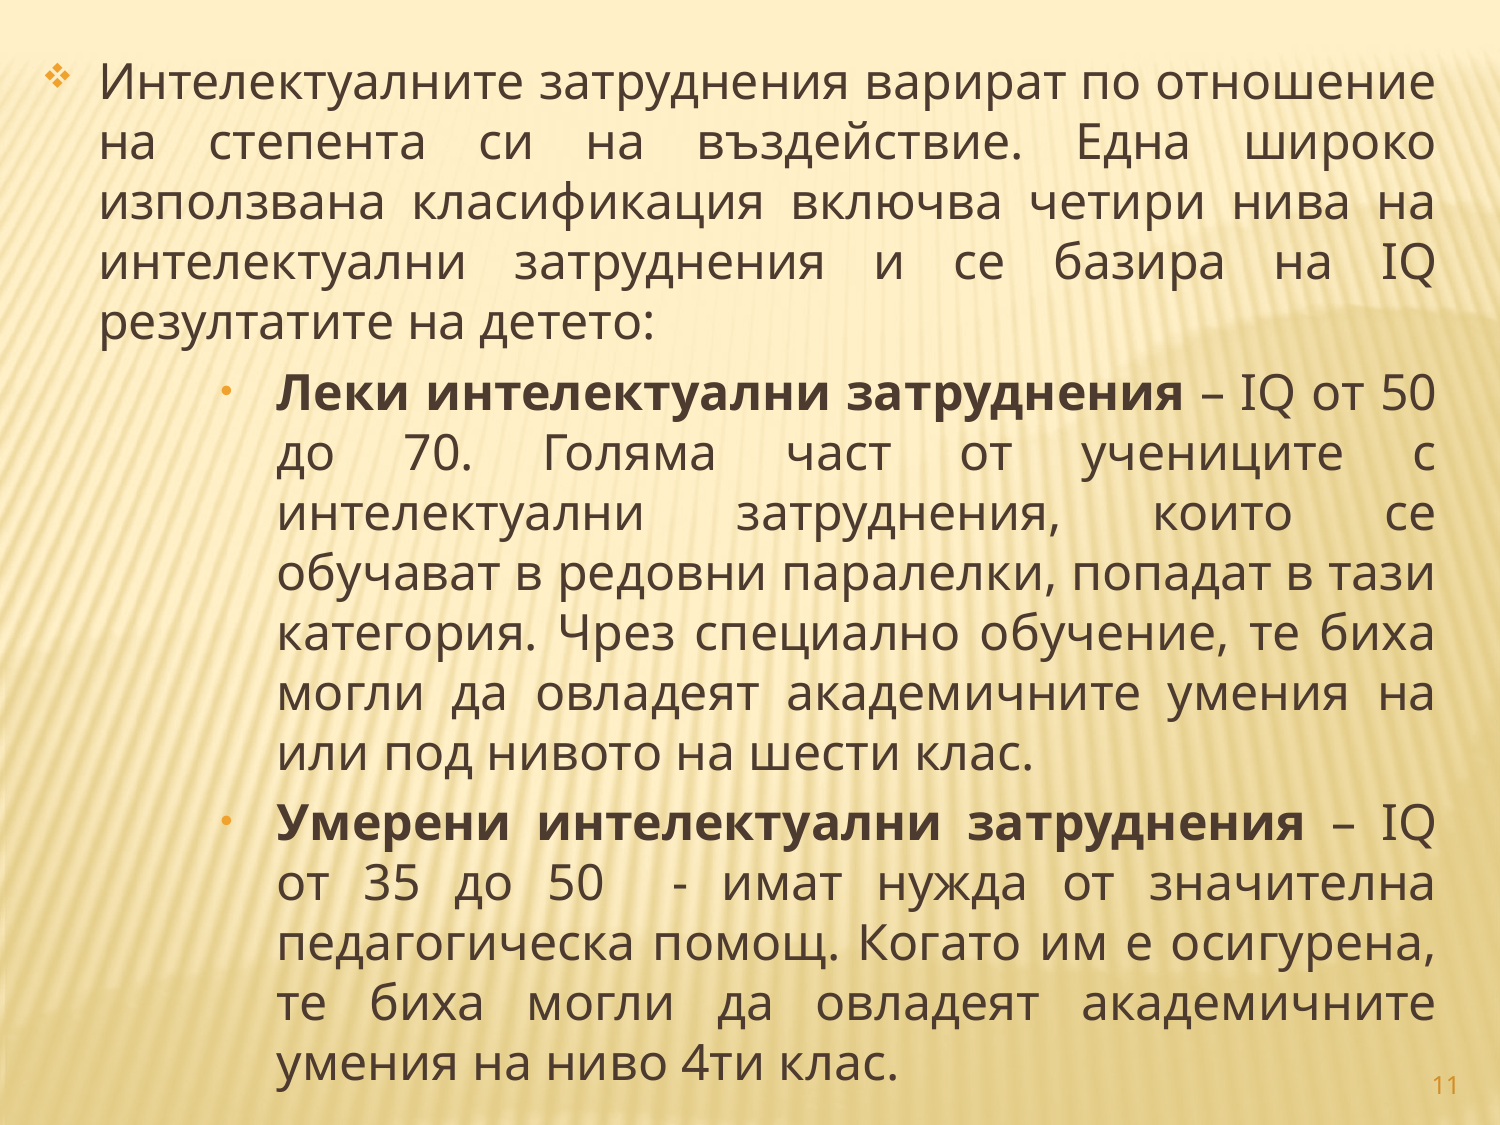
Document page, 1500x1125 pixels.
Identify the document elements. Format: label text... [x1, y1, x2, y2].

text_box Интелектуалните затруднения варират по отношение на степента си на въздействие. Една широко използвана класификация включва четири нива на интелектуални затруднения и се базира на IQ резултатите на детето: Леки интелектуални затруднения – IQ от 50 до 70. Голяма част от учениците с интелектуални затруднения, които се обучават в редовни паралелки, попадат в тази категория. Чрез специално обучение, те биха могли да овладеят академичните умения на или под нивото на шести клас. Умерени интелектуални затруднения – IQ от 35 до 50 - имат нужда от значителна педагогическа помощ. Когато им е осигурена, те биха могли да овладеят академичните умения на ниво 4ти клас. [27, 42, 1452, 1024]
slide_number 11 [1350, 1062, 1475, 1103]
